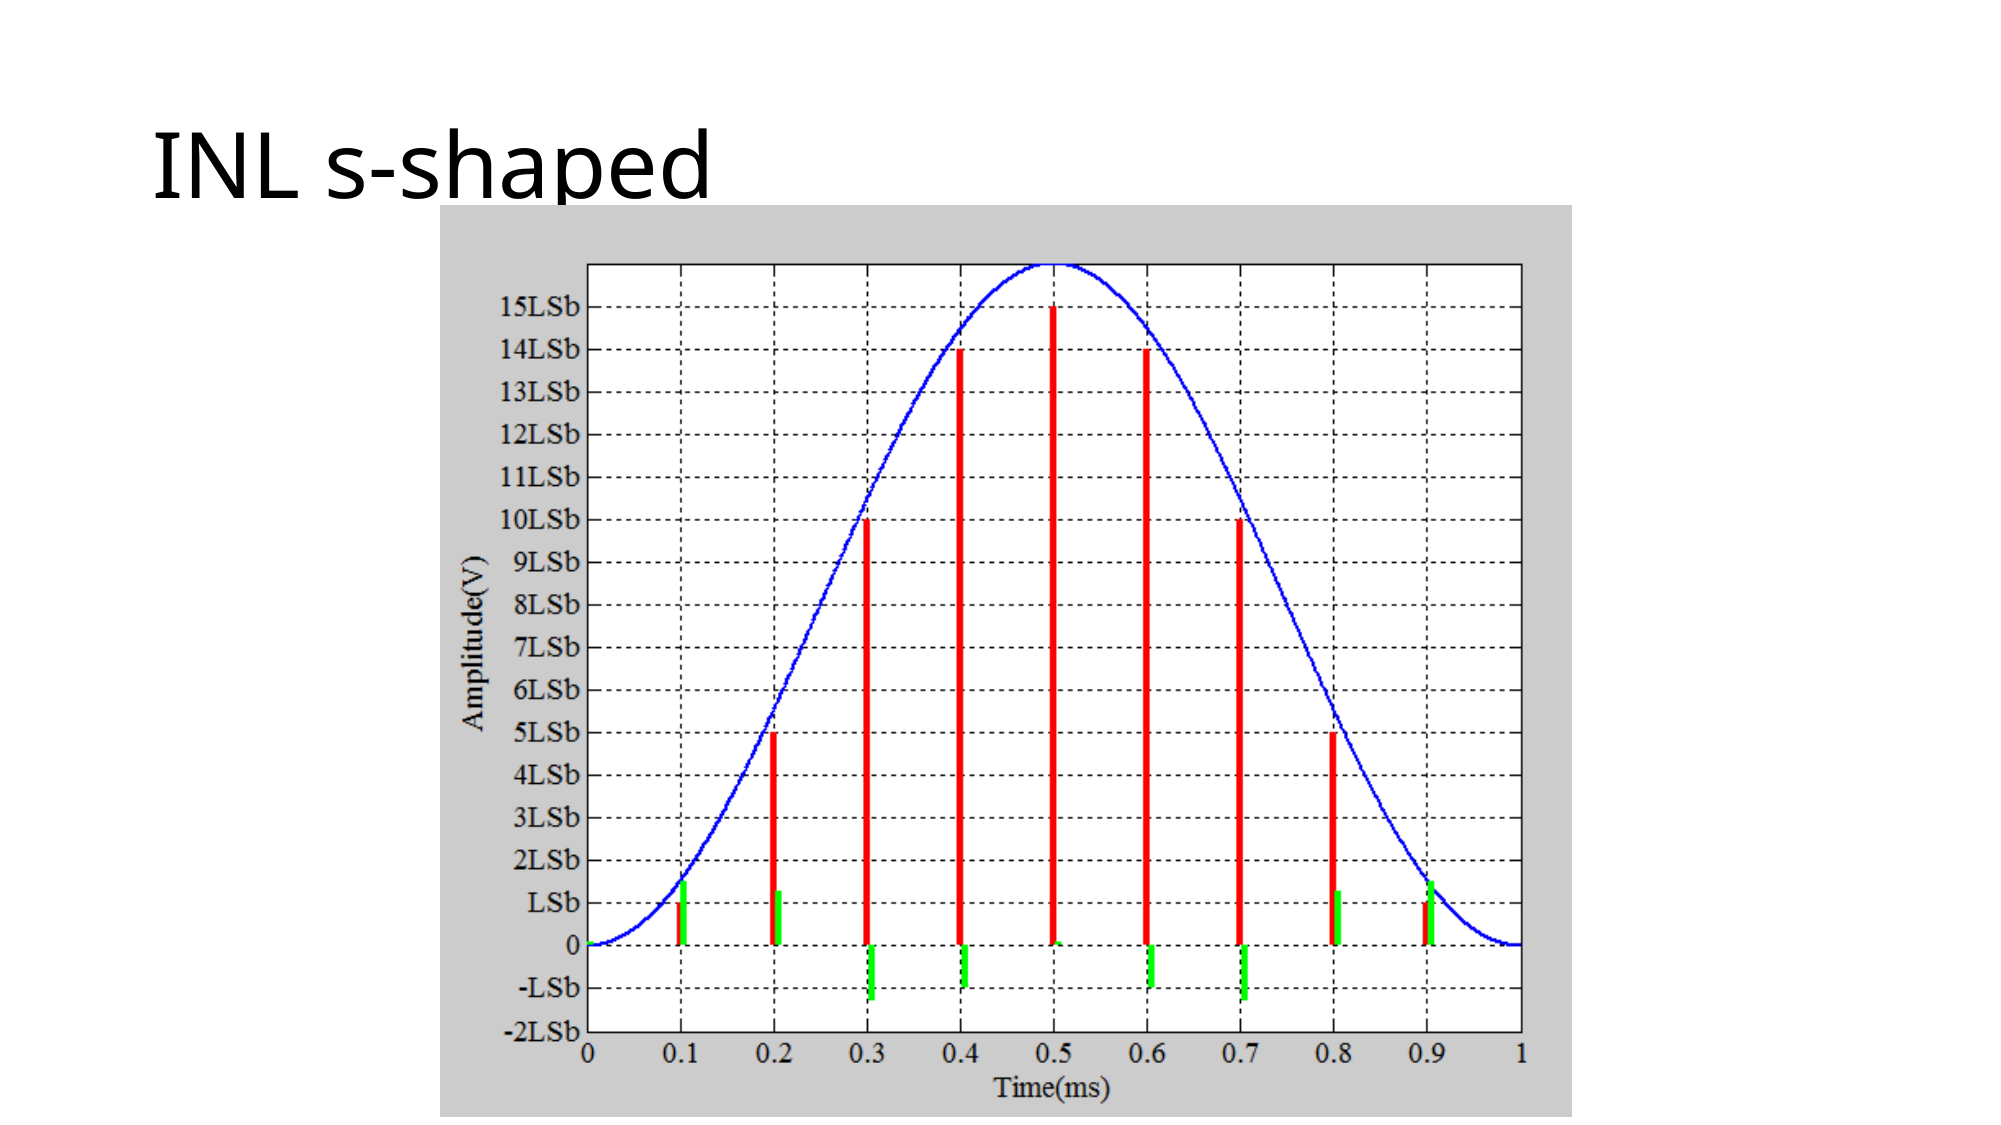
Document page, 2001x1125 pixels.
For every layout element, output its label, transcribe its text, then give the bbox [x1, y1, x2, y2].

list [440, 205, 1572, 1117]
title INL s-shaped [137, 59, 1863, 278]
